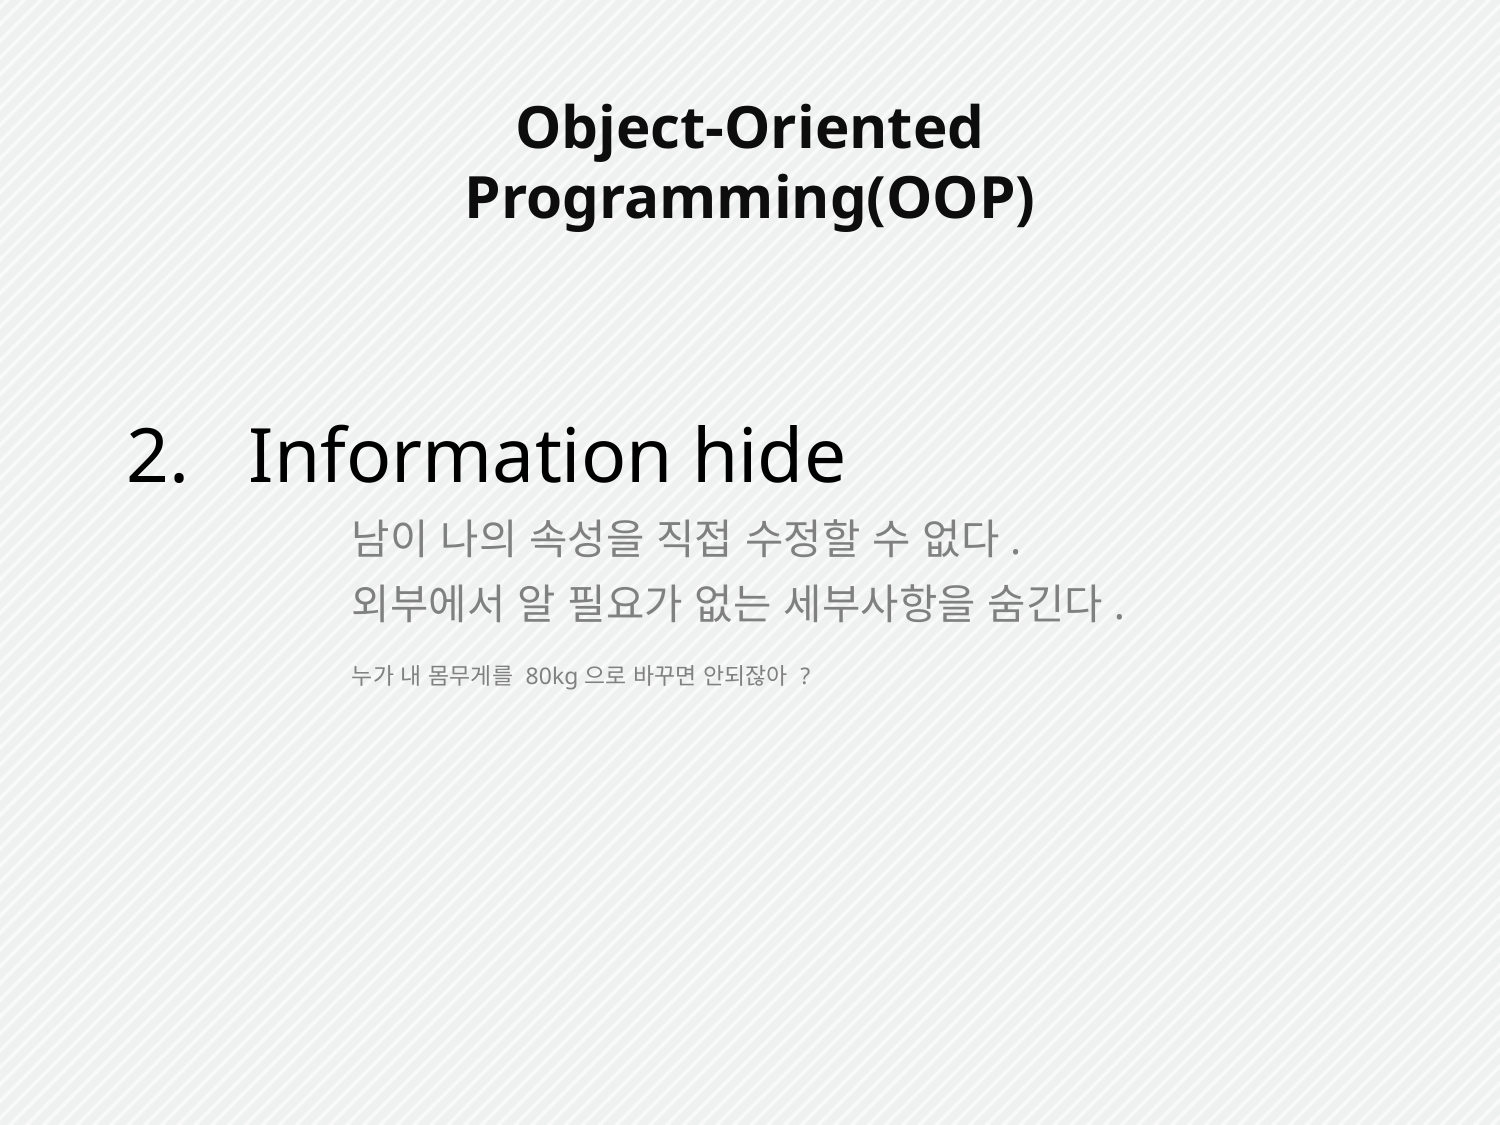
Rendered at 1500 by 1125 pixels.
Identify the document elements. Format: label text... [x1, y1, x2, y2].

picture [0, 0, 1500, 1125]
text_box Object-Oriented Programming(OOP) [224, 83, 1276, 238]
text_box Information hide 남이 나의 속성을 직접 수정할 수 없다. 외부에서 알 필요가 없는 세부사항을 숨긴다. 누가 내 몸무게를 80kg으로 바꾸면 안되잖아 ? [112, 373, 1388, 831]
